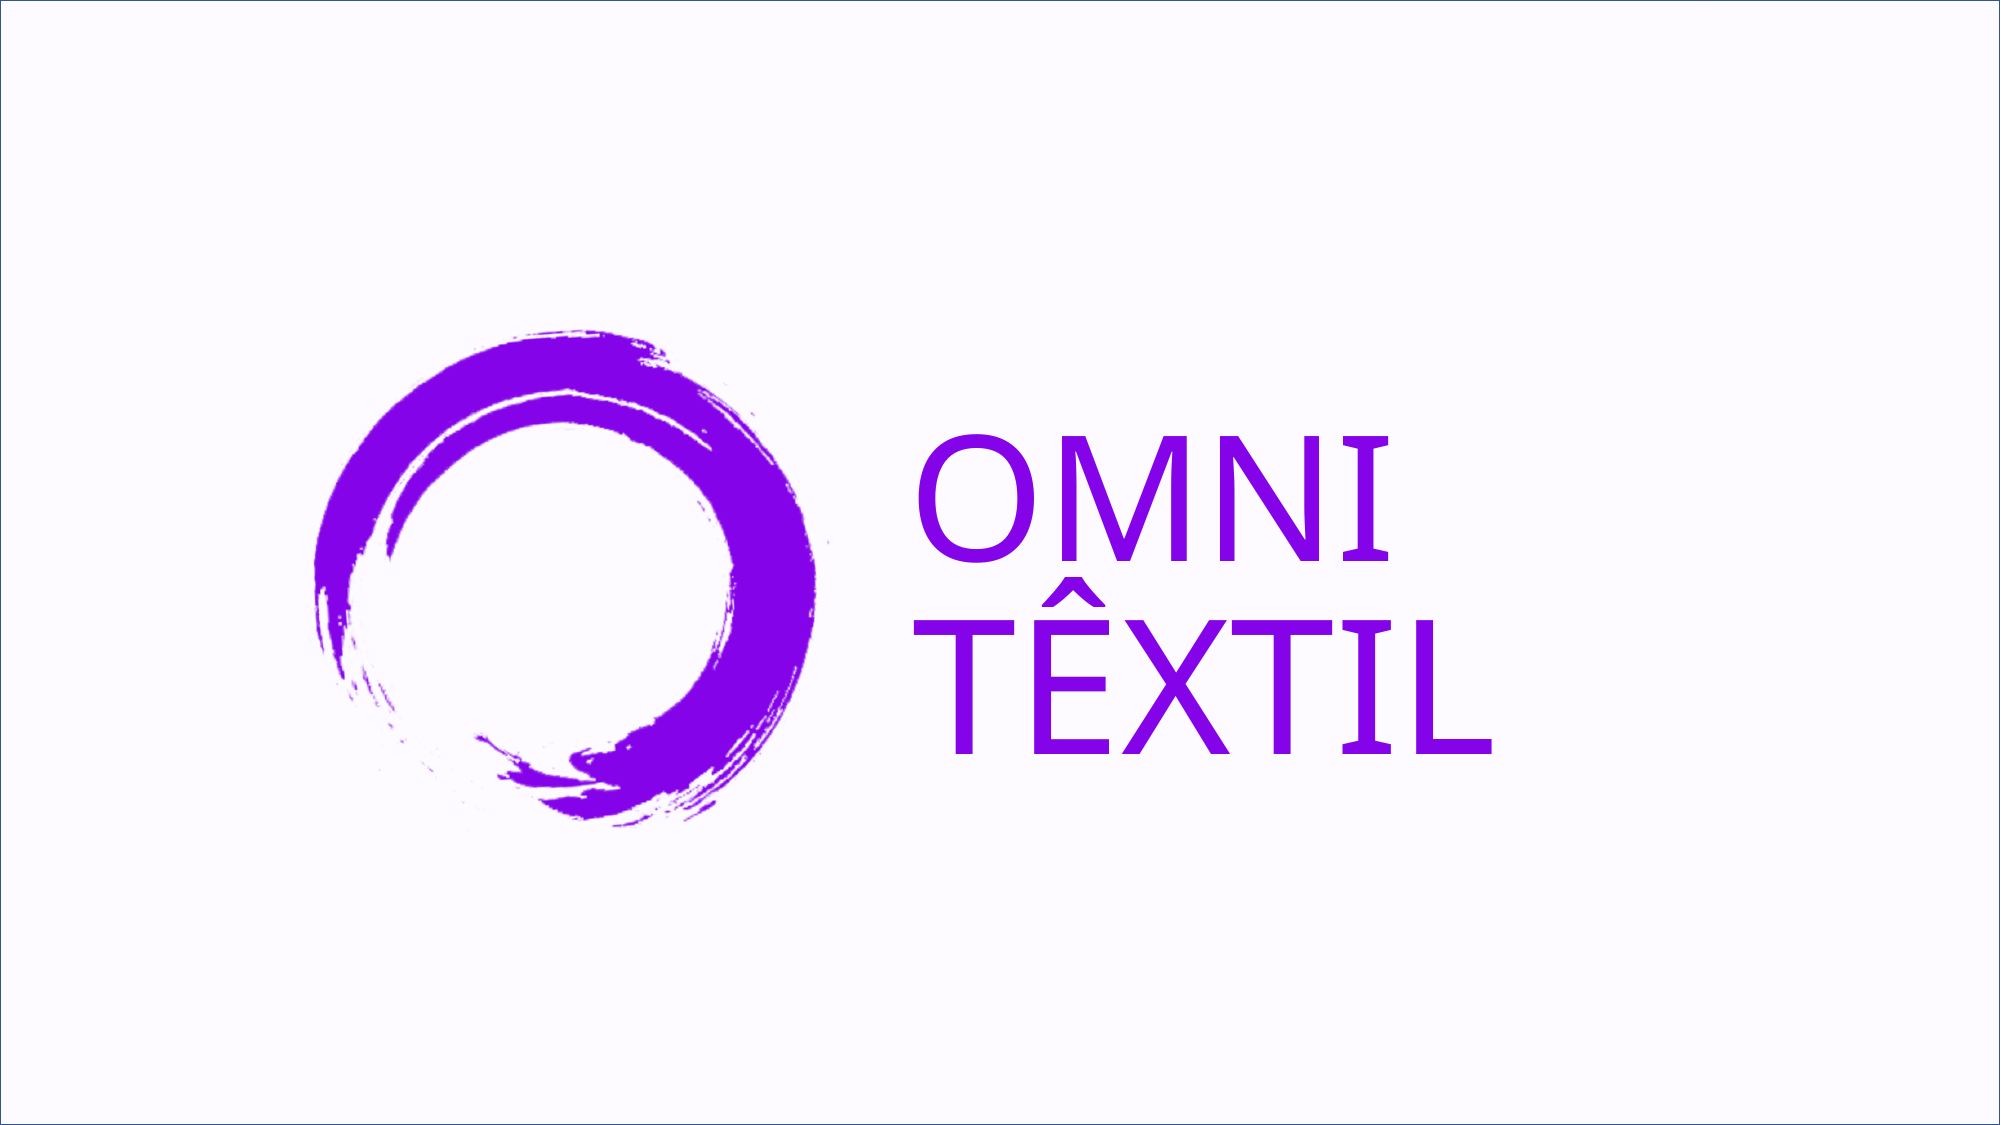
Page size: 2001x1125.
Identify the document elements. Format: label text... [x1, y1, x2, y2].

text_box [0, 0, 2000, 1125]
picture [279, 303, 851, 852]
text_box TÊXTIL [832, 559, 1841, 800]
text_box OMNI [879, 379, 1426, 604]
